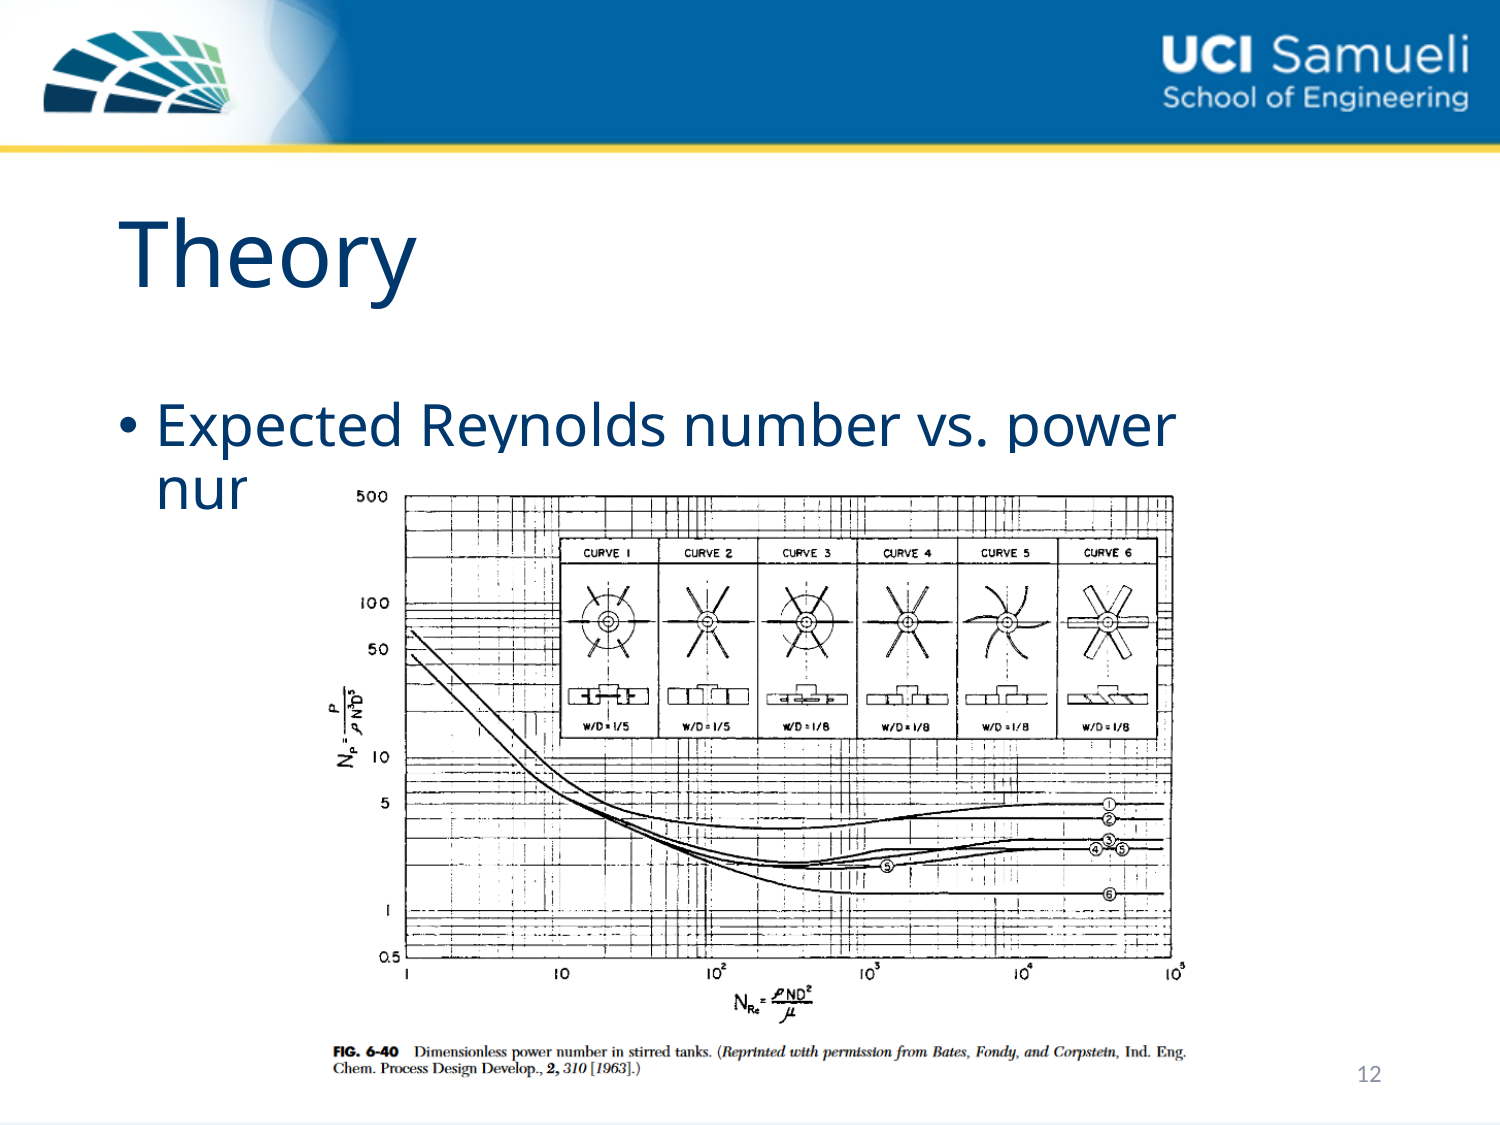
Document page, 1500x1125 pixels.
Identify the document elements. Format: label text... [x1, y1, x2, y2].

title Theory [103, 149, 1397, 367]
picture [0, 0, 1500, 1125]
list Expected Reynolds number vs. power number plot [103, 388, 1397, 1103]
slide_number 12 [1253, 1042, 1397, 1103]
